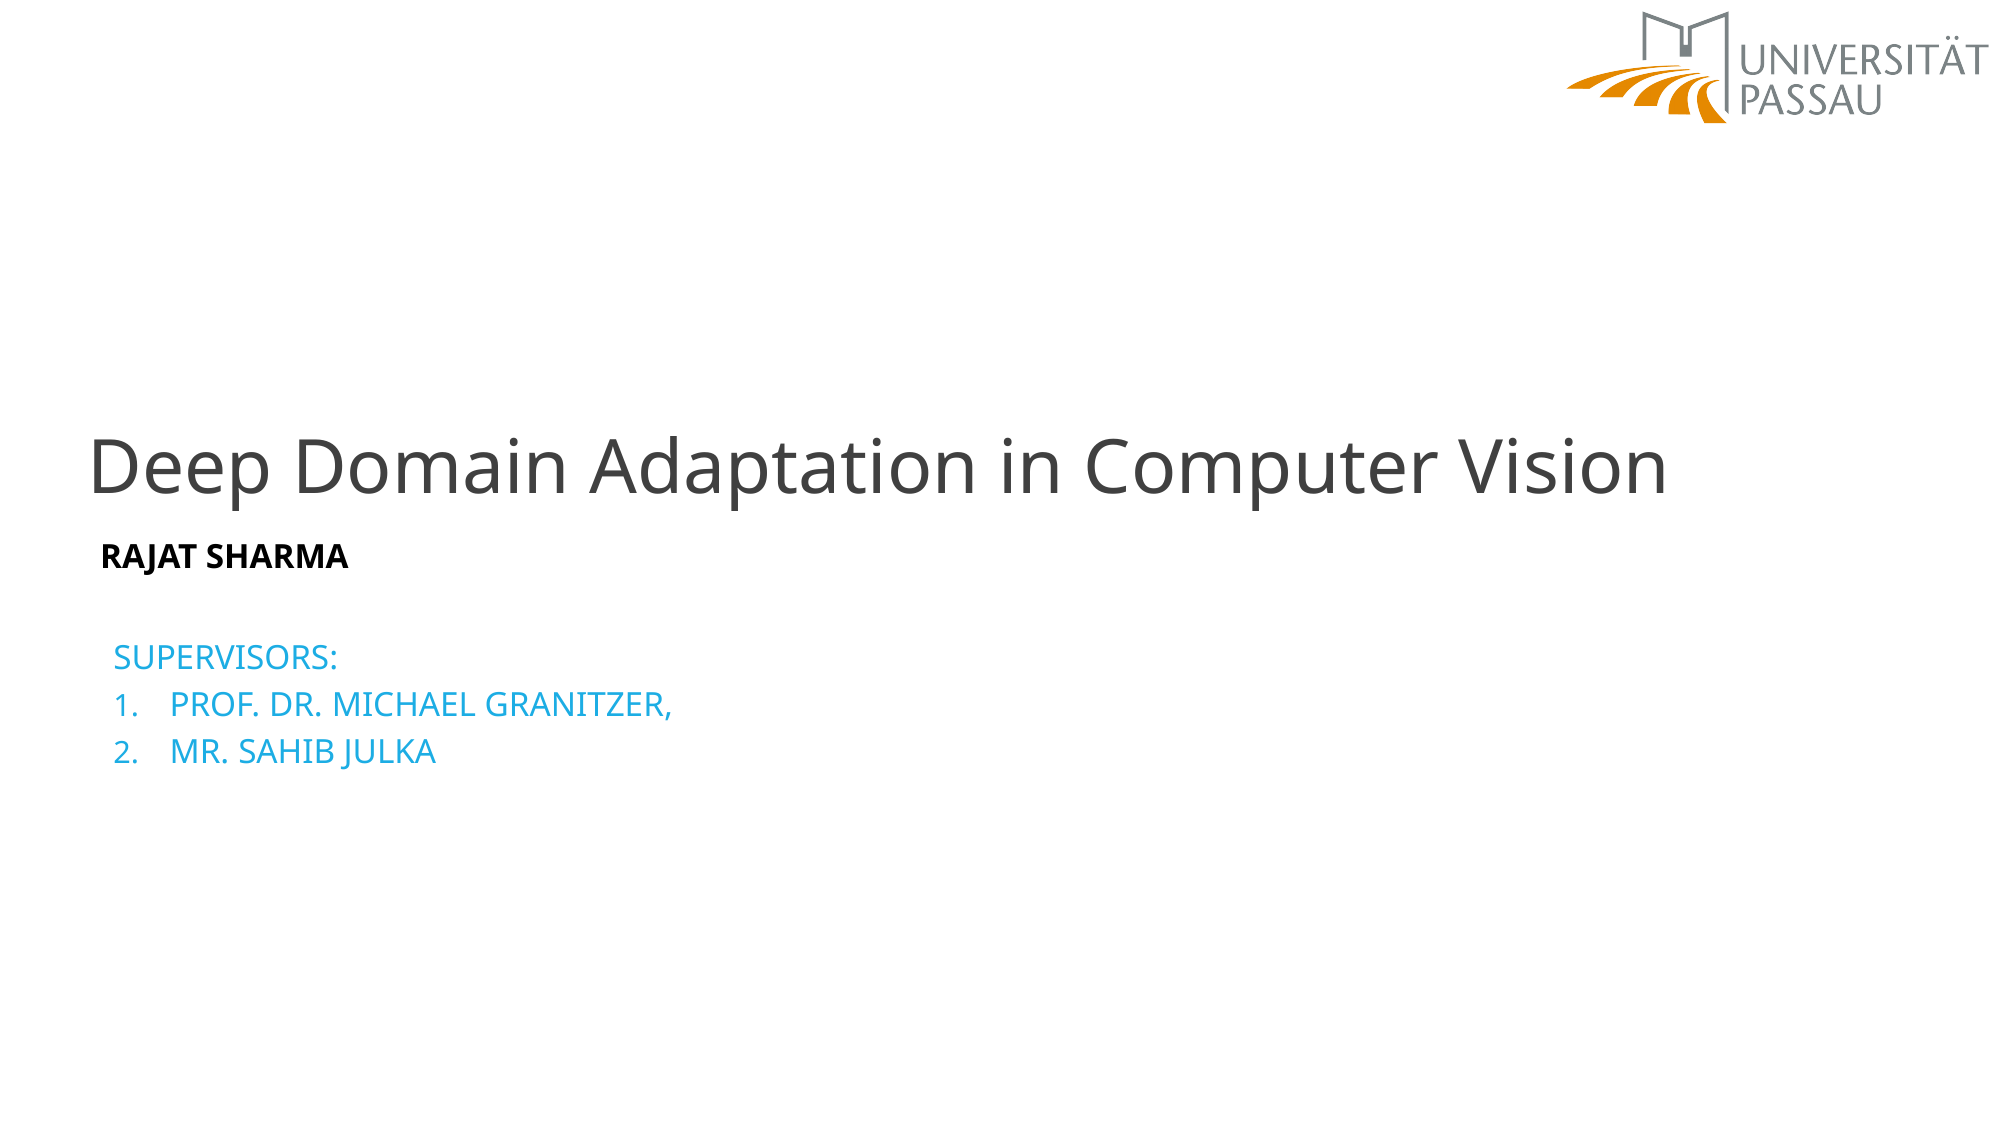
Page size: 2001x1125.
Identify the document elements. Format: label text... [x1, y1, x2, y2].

title Deep Domain Adaptation in Computer Vision [72, 274, 1876, 517]
text_box Supervisors: Prof. Dr. Michael Granitzer, Mr. Sahib Julka [98, 639, 1902, 776]
picture [1566, 10, 1990, 124]
subtitle Rajat Sharma [85, 524, 1889, 601]
